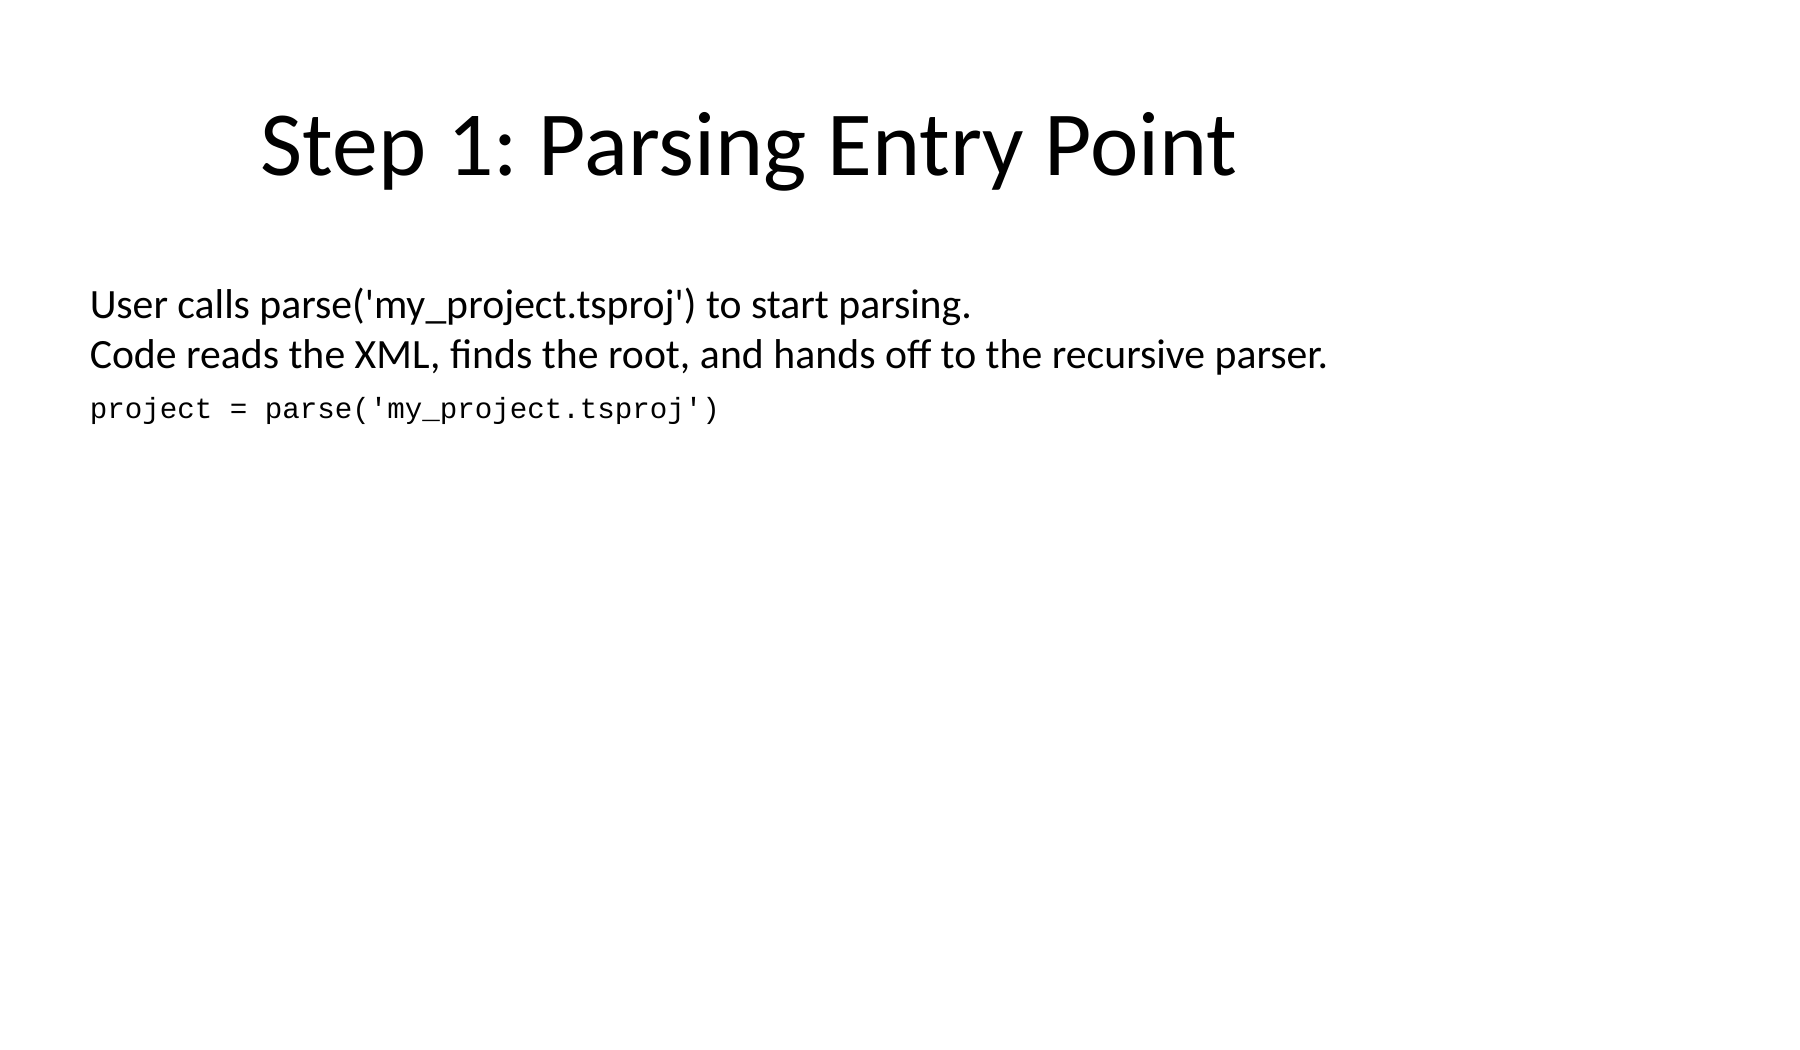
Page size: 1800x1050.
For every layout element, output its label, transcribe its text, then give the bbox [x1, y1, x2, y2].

text_box User calls parse('my_project.tsproj') to start parsing. Code reads the XML, finds the root, and hands off to the recursive parser. project = parse('my_project.tsproj') [74, 224, 1725, 433]
title Step 1: Parsing Entry Point [75, 45, 1425, 224]
